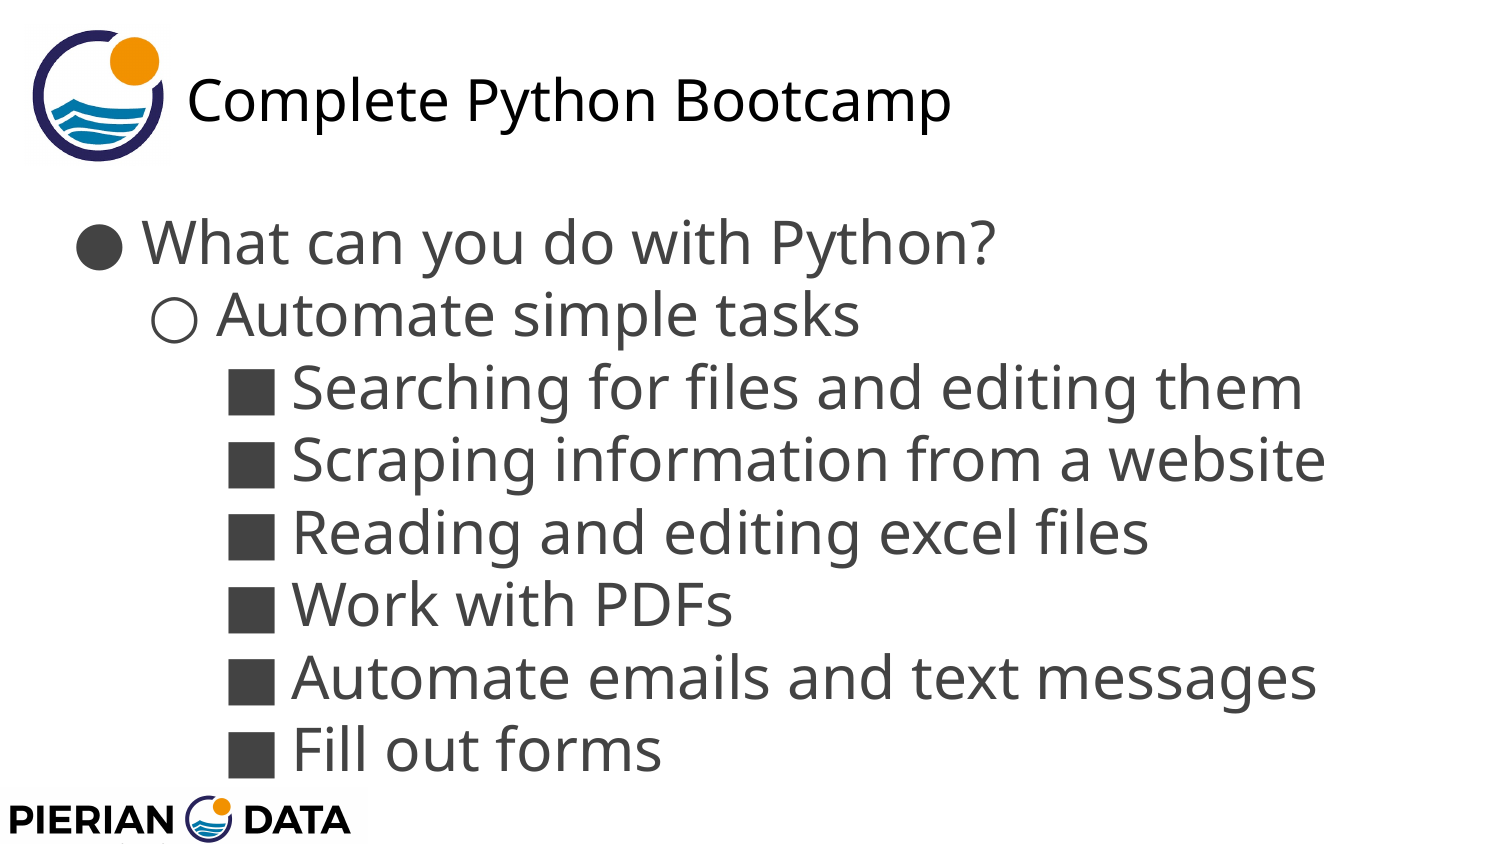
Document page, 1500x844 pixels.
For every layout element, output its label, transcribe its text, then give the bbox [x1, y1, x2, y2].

picture [24, 24, 172, 167]
picture [0, 787, 368, 844]
title Complete Python Bootcamp [176, 48, 1449, 143]
list What can you do with Python? Automate simple tasks Searching for files and editing them Scraping information from a website Reading and editing excel files Work with PDFs Automate emails and text messages Fill out forms [51, 189, 1476, 750]
